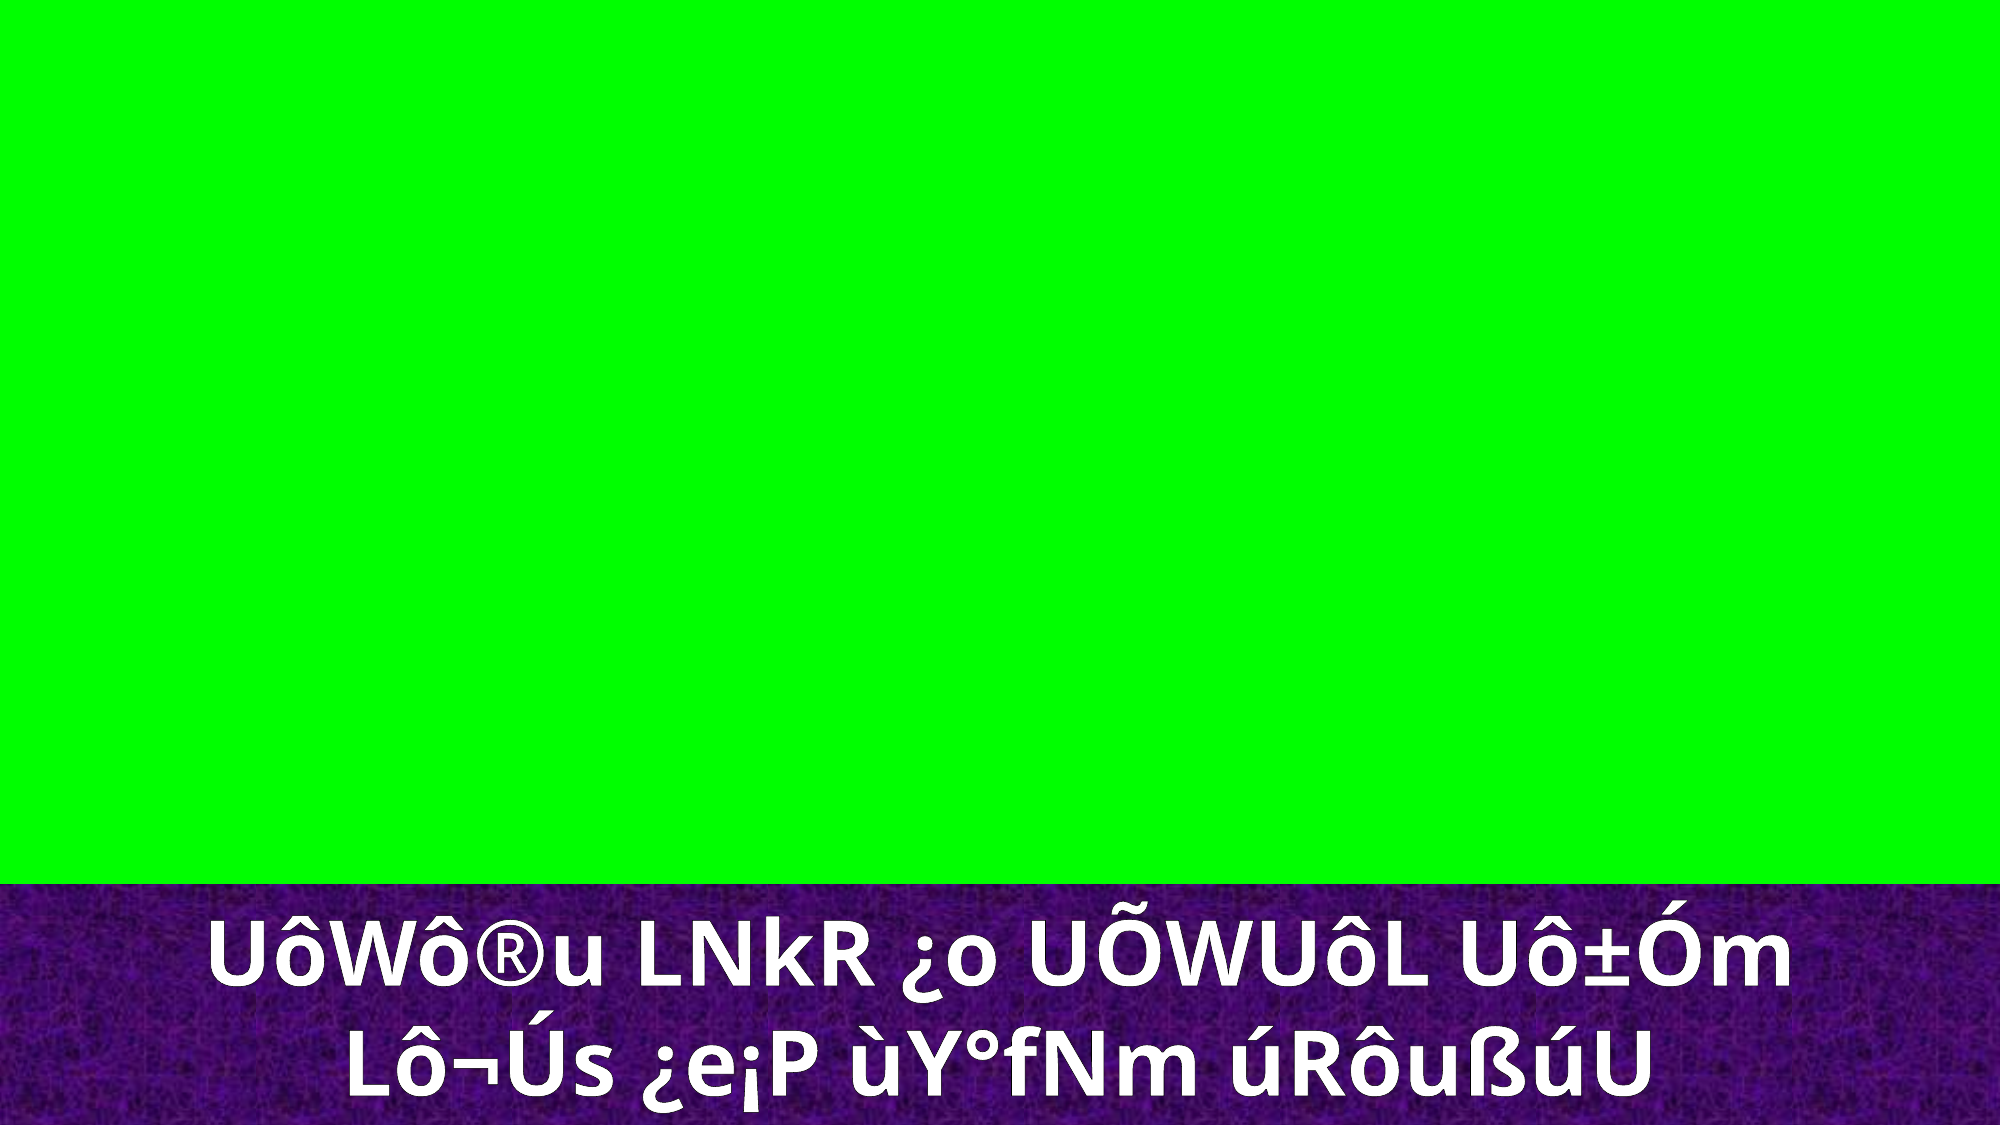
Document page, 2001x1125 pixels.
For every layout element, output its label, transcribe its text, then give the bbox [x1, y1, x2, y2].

text_box UôWô®u LNkR ¿o UÕWUôL Uô±Óm Lô¬Ús ¿e¡P ùY°fNm úRôußúU [0, 886, 2000, 1122]
